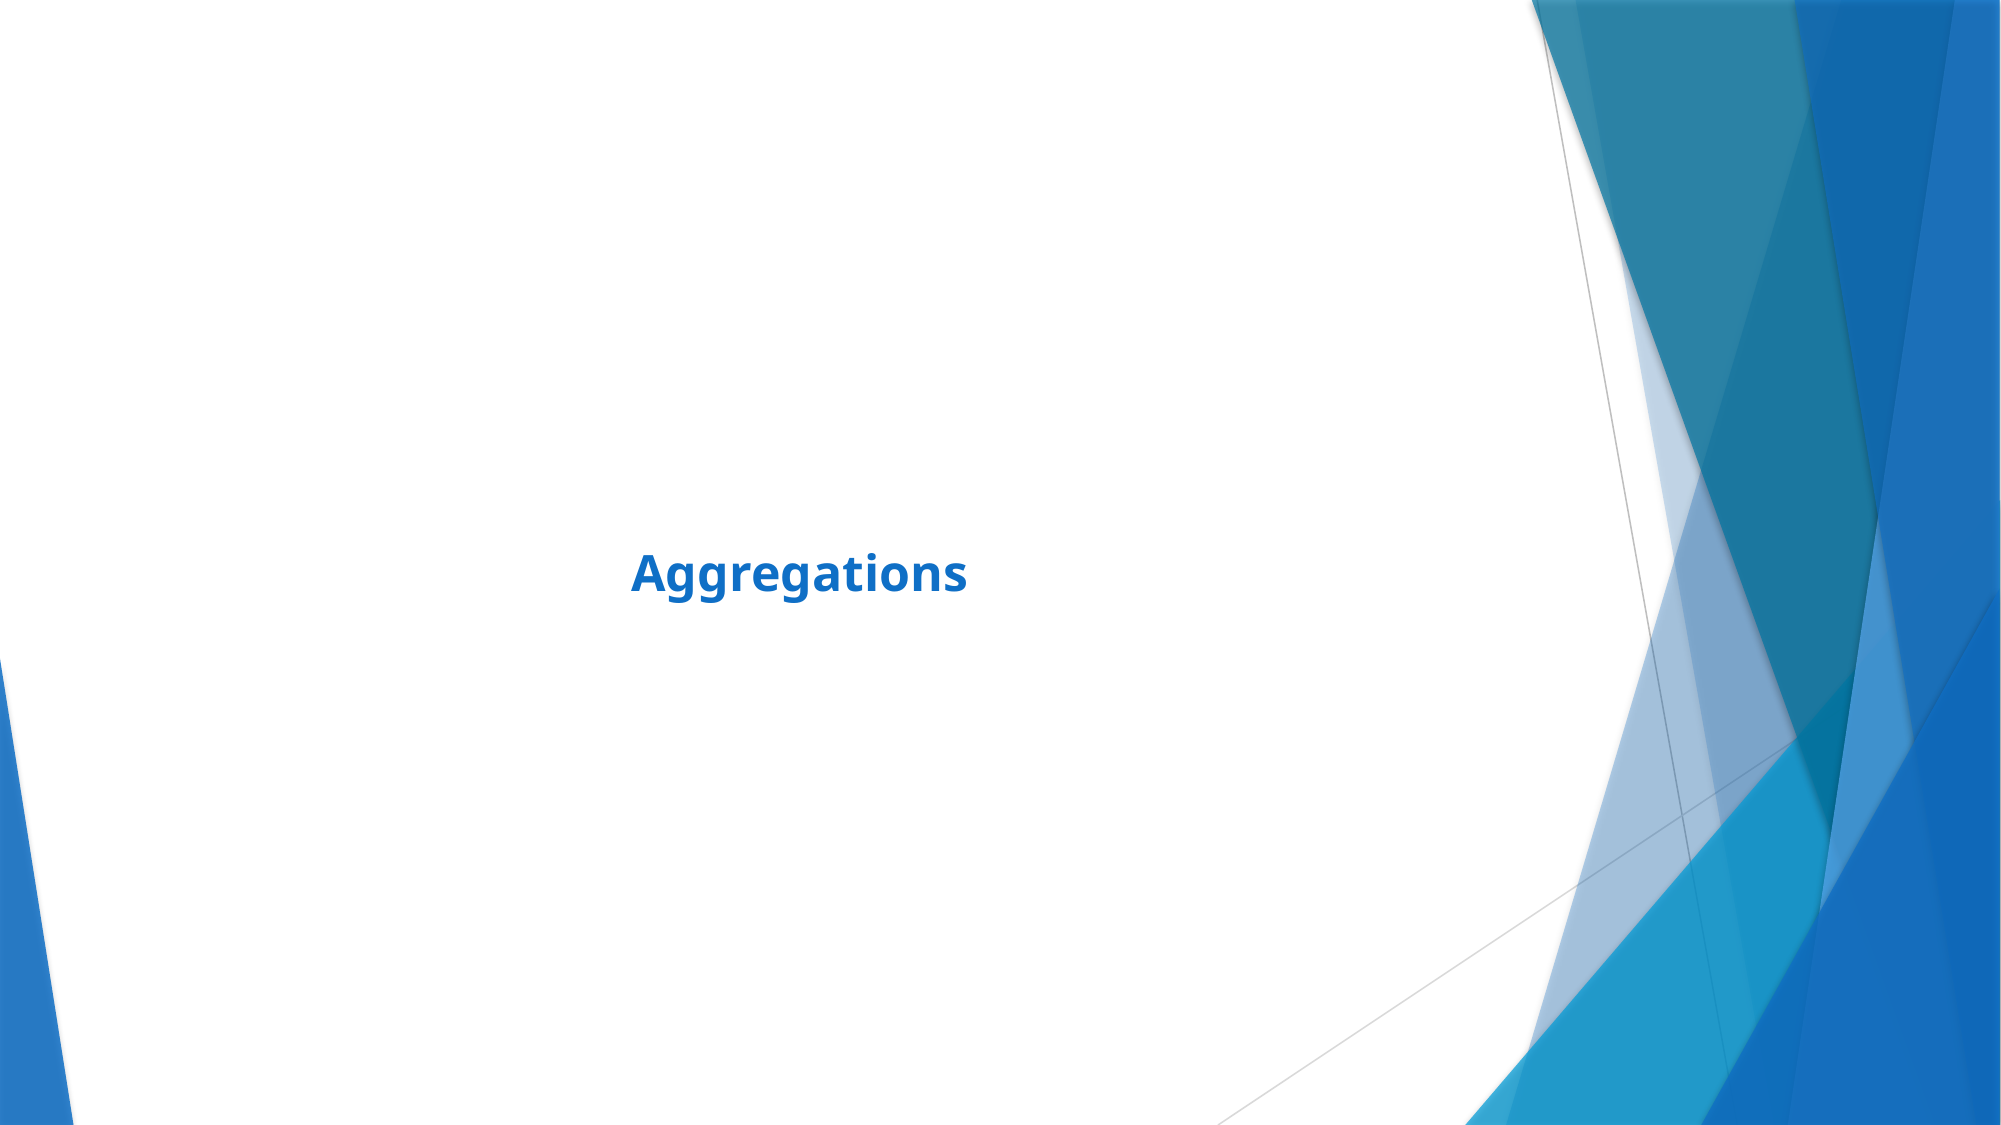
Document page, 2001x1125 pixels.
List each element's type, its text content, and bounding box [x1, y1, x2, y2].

title Aggregations [341, 533, 1258, 613]
